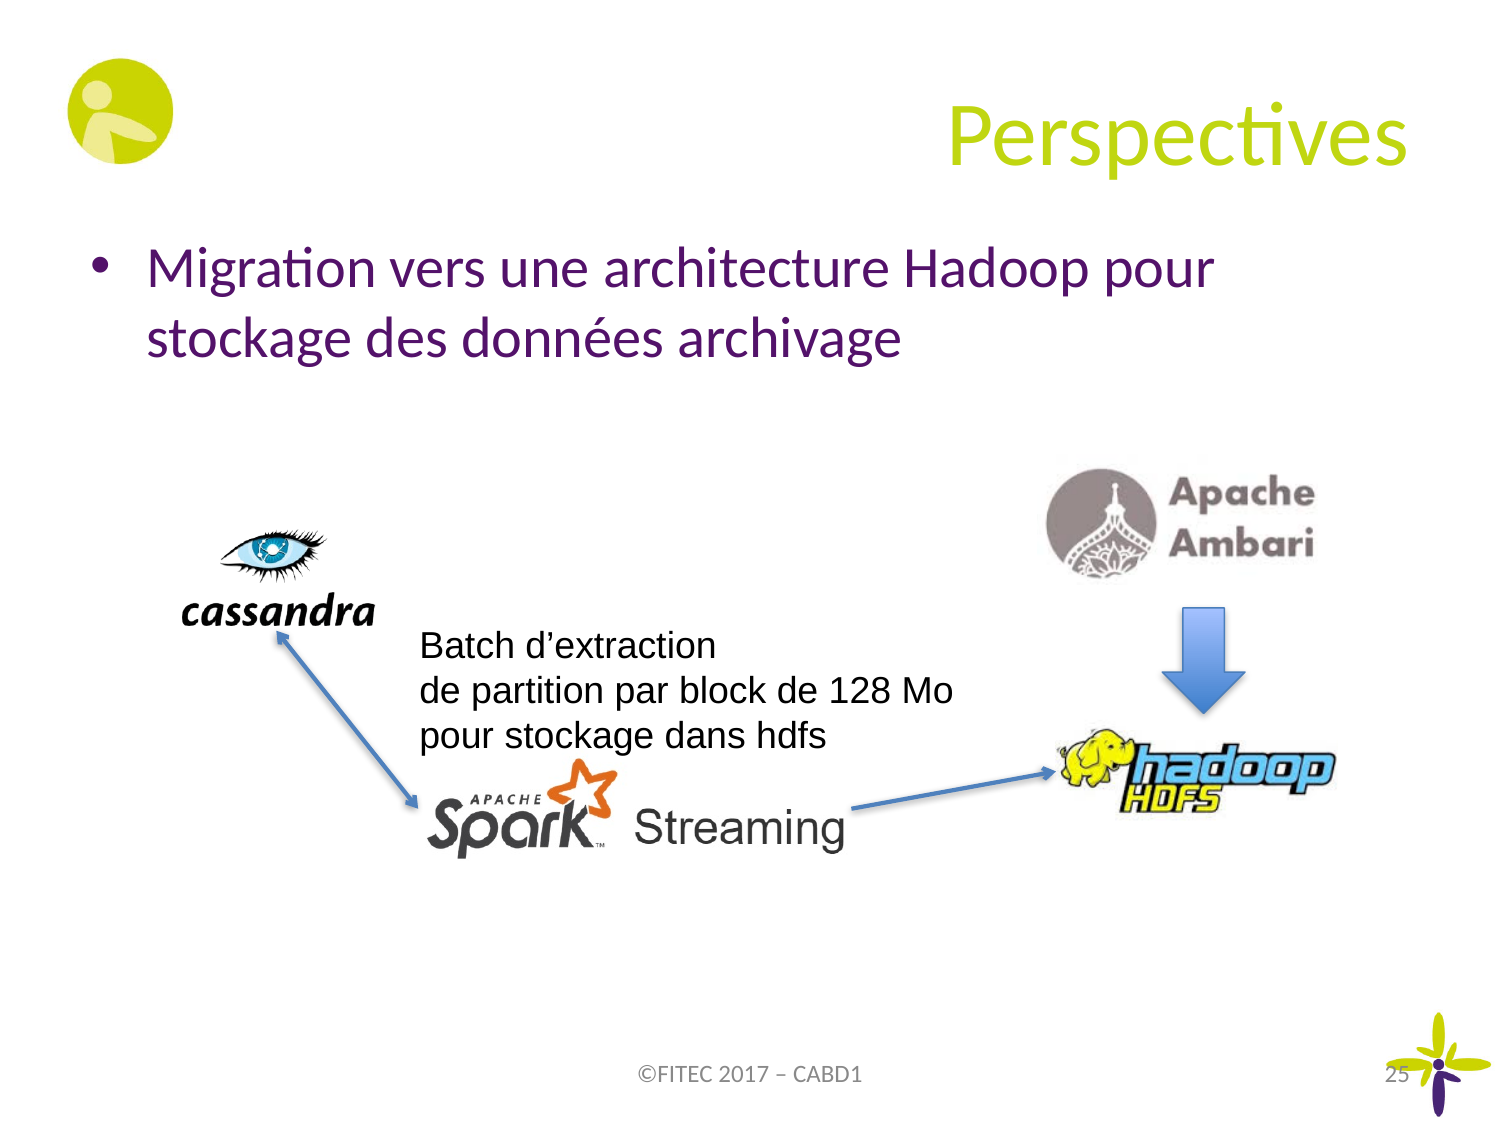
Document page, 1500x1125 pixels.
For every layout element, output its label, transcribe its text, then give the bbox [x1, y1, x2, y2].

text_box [276, 630, 419, 810]
picture [58, 49, 183, 174]
list Migration vers une architecture Hadoop pour stockage des données archivage [75, 221, 1425, 965]
picture [170, 524, 382, 631]
text_box Batch d’extraction de partition par block de 128 Mo pour stockage dans hdfs [404, 613, 987, 769]
text_box [1182, 607, 1226, 629]
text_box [851, 771, 1057, 809]
picture [1377, 1004, 1500, 1125]
footer ©FITEC 2017 – CABD1 [512, 1042, 988, 1103]
picture [417, 749, 852, 869]
slide_number 25 [1074, 1042, 1425, 1103]
picture [1036, 454, 1338, 595]
picture [1055, 630, 1338, 913]
title Perspectives [208, 35, 1425, 221]
